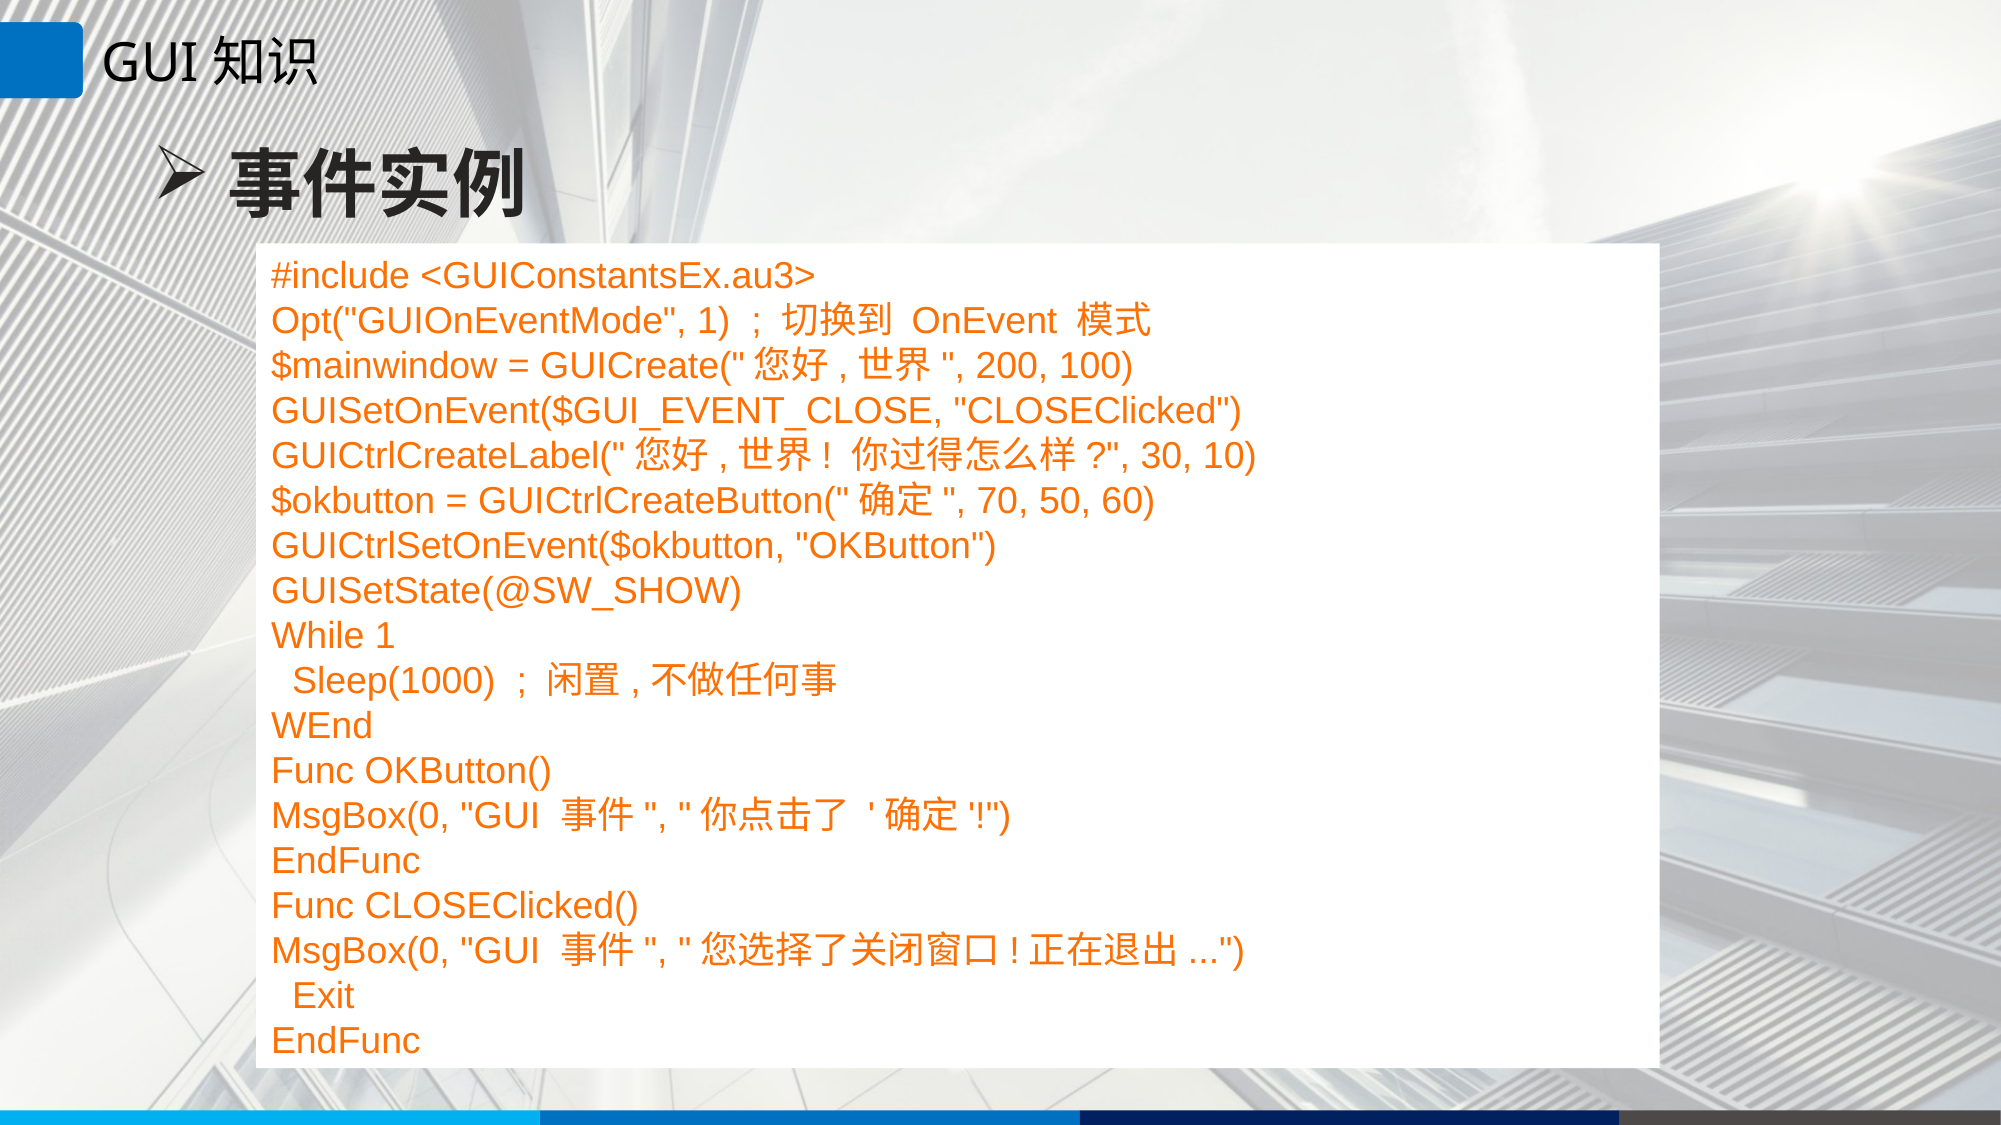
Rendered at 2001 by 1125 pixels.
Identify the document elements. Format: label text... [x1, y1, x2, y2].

text_box #include <GUIConstantsEx.au3> Opt("GUIOnEventMode", 1) ; 切换到 OnEvent 模式 $mainwindow = GUICreate("您好,世界", 200, 100) GUISetOnEvent($GUI_EVENT_CLOSE, "CLOSEClicked") GUICtrlCreateLabel("您好,世界! 你过得怎么样?", 30, 10) $okbutton = GUICtrlCreateButton("确定", 70, 50, 60) GUICtrlSetOnEvent($okbutton, "OKButton") GUISetState(@SW_SHOW) While 1 Sleep(1000) ; 闲置,不做任何事 WEnd Func OKButton() MsgBox(0, "GUI 事件", "你点击了 '确定'!") EndFunc Func CLOSEClicked() MsgBox(0, "GUI 事件", "您选择了关闭窗口!正在退出...") Exit EndFunc [256, 243, 1660, 1069]
text_box GUI知识 [86, 19, 336, 100]
picture [0, 0, 2001, 1110]
text_box [0, 22, 83, 99]
text_box 事件实例 [138, 84, 1839, 235]
